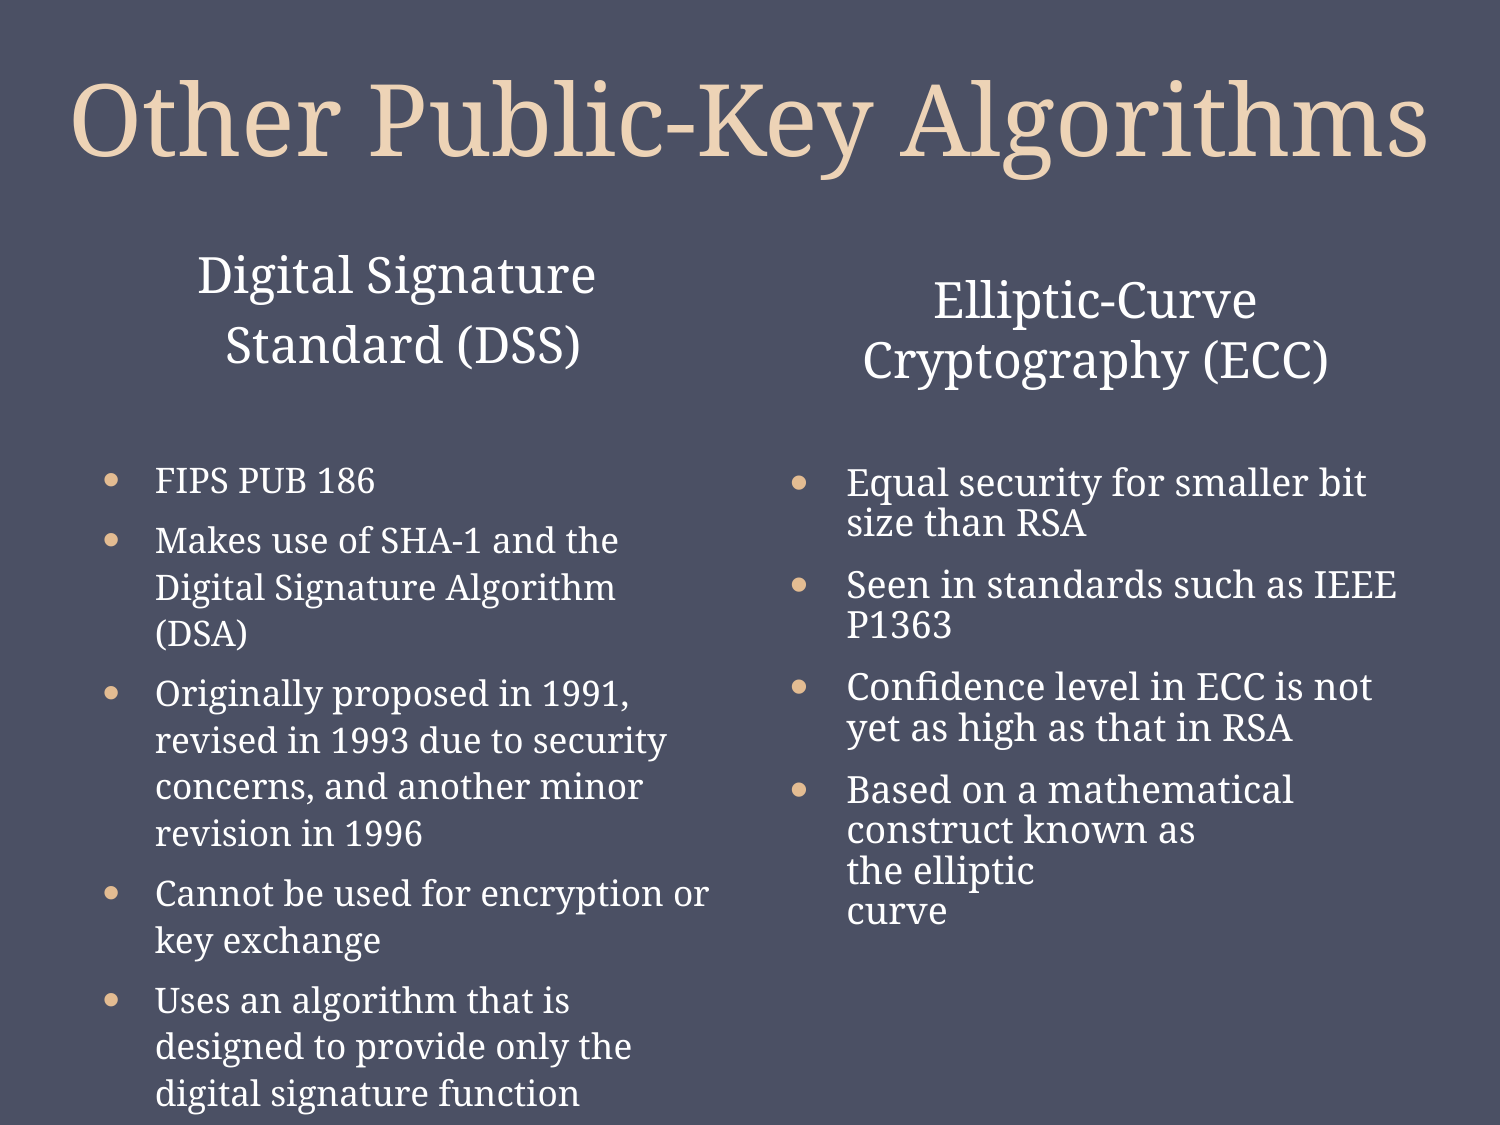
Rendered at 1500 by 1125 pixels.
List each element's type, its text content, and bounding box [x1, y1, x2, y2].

list Digital Signature Standard (DSS) [41, 243, 767, 381]
list Elliptic-Curve Cryptography (ECC) [773, 243, 1419, 397]
list FIPS PUB 186 Makes use of SHA-1 and the Digital Signature Algorithm (DSA) Originally proposed in 1991, revised in 1993 due to security concerns, and another minor revision in 1996 Cannot be used for encryption or key exchange Uses an algorithm that is designed to provide only the digital signature function [87, 397, 733, 1125]
list Equal security for smaller bit size than RSA Seen in standards such as IEEE P1363 Confidence level in ECC is not yet as high as that in RSA Based on a mathematical construct known as the elliptic curve [774, 456, 1420, 1078]
title Other Public-Key Algorithms [0, 0, 1500, 185]
